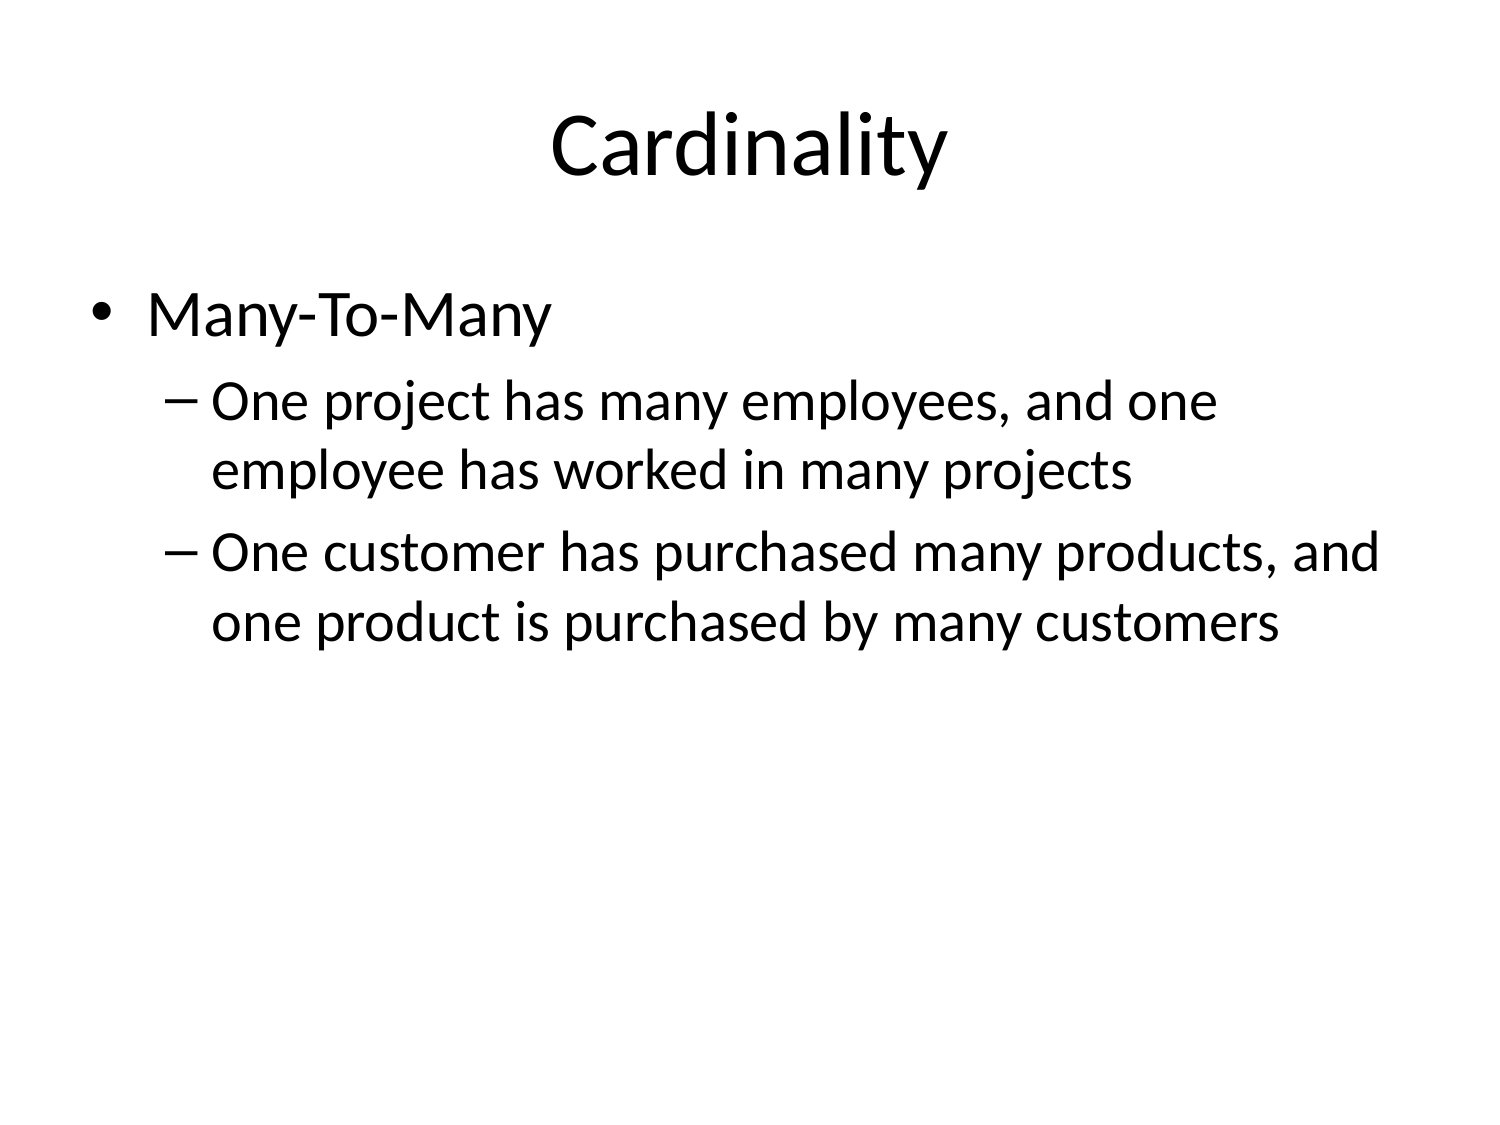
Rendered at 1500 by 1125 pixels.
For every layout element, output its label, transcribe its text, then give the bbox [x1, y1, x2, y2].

title Cardinality [75, 45, 1425, 233]
list Many-To-Many One project has many employees, and one employee has worked in many projects One customer has purchased many products, and one product is purchased by many customers [75, 262, 1425, 1005]
